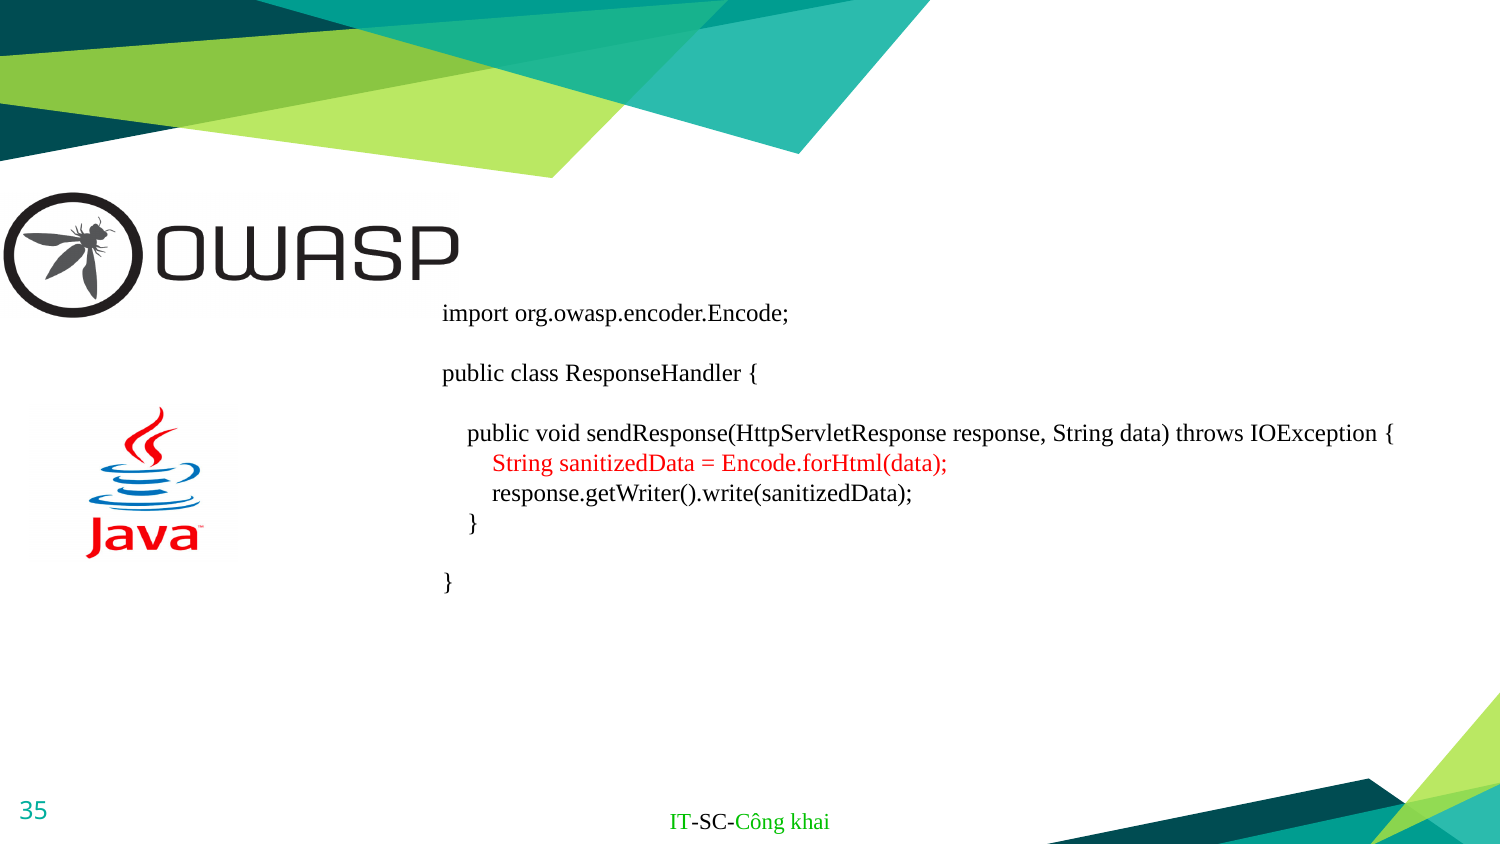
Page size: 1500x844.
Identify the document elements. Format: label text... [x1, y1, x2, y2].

picture [0, 191, 459, 318]
text_box import org.owasp.encoder.Encode; public class ResponseHandler { public void sendResponse(HttpServletResponse response, String data) throws IOException { String sanitizedData = Encode.forHtml(data); response.getWriter().write(sanitizedData); } } [427, 289, 1500, 604]
text_box IT-SC-Công khai [20, 798, 1480, 841]
picture [29, 402, 238, 563]
slide_number 35 [4, 779, 95, 844]
